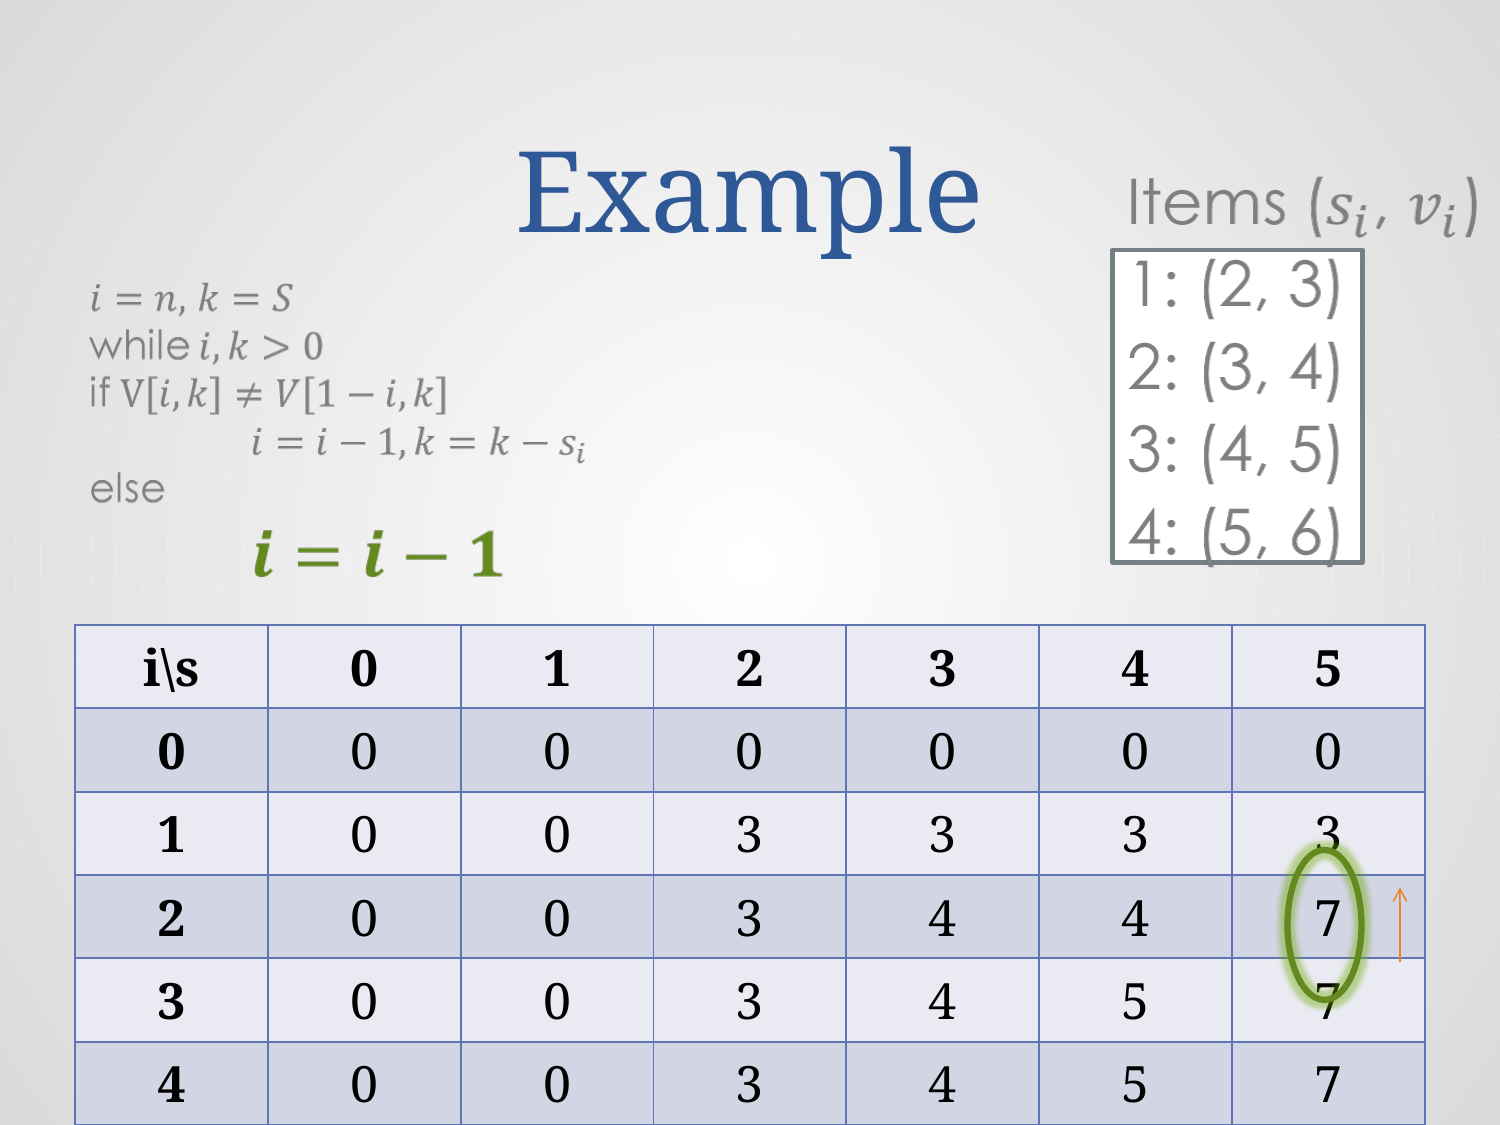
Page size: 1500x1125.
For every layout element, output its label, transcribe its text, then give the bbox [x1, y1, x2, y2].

table_cell 0 [76, 709, 267, 791]
table_cell 0 [269, 876, 460, 957]
table_cell 7 [1233, 1043, 1424, 1124]
table_cell 0 [269, 1043, 460, 1124]
table_header i\s [76, 626, 267, 707]
text_box [1285, 847, 1364, 1003]
table_cell 4 [847, 876, 1038, 957]
table_cell 0 [654, 709, 845, 791]
table_cell 3 [654, 876, 845, 957]
table_cell 0 [847, 709, 1038, 791]
table_cell 1 [76, 793, 267, 874]
table_cell 0 [462, 793, 653, 874]
table_cell 3 [654, 1043, 845, 1124]
table_cell 7 [1365, 876, 1424, 957]
table_cell 3 [847, 793, 1038, 874]
table_cell 2 [76, 876, 267, 957]
table_cell 0 [462, 959, 653, 1041]
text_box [1112, 162, 1500, 601]
table_cell 0 [269, 793, 460, 874]
table_cell 3 [1233, 793, 1424, 874]
title Example [75, 0, 1425, 263]
table_header 0 [269, 626, 460, 707]
table_cell 0 [462, 876, 653, 957]
table_header 2 [654, 626, 845, 707]
table_cell 0 [269, 959, 460, 1041]
table_header 3 [847, 626, 1038, 707]
table_cell 4 [847, 1043, 1038, 1124]
text_box [74, 275, 1425, 613]
table_cell 7 [1233, 876, 1284, 957]
table_cell 3 [654, 959, 845, 1041]
table_cell 3 [654, 793, 845, 874]
table_cell 4 [847, 959, 1038, 1041]
table_cell 0 [462, 1043, 653, 1124]
table_cell 7 [1233, 959, 1424, 1041]
table_cell 5 [1040, 959, 1231, 1041]
table_cell 0 [269, 709, 460, 791]
table_cell 0 [1040, 709, 1231, 791]
table_header 4 [1040, 626, 1231, 707]
table_cell 0 [1233, 709, 1424, 791]
table_cell 4 [1040, 876, 1231, 957]
table_header 5 [1233, 626, 1424, 707]
table_cell 5 [1040, 1043, 1231, 1124]
table_cell 3 [1040, 793, 1231, 874]
table_header 1 [462, 626, 653, 707]
table_cell 4 [76, 1043, 267, 1124]
table_cell 3 [76, 959, 267, 1041]
table_cell 0 [462, 709, 653, 791]
